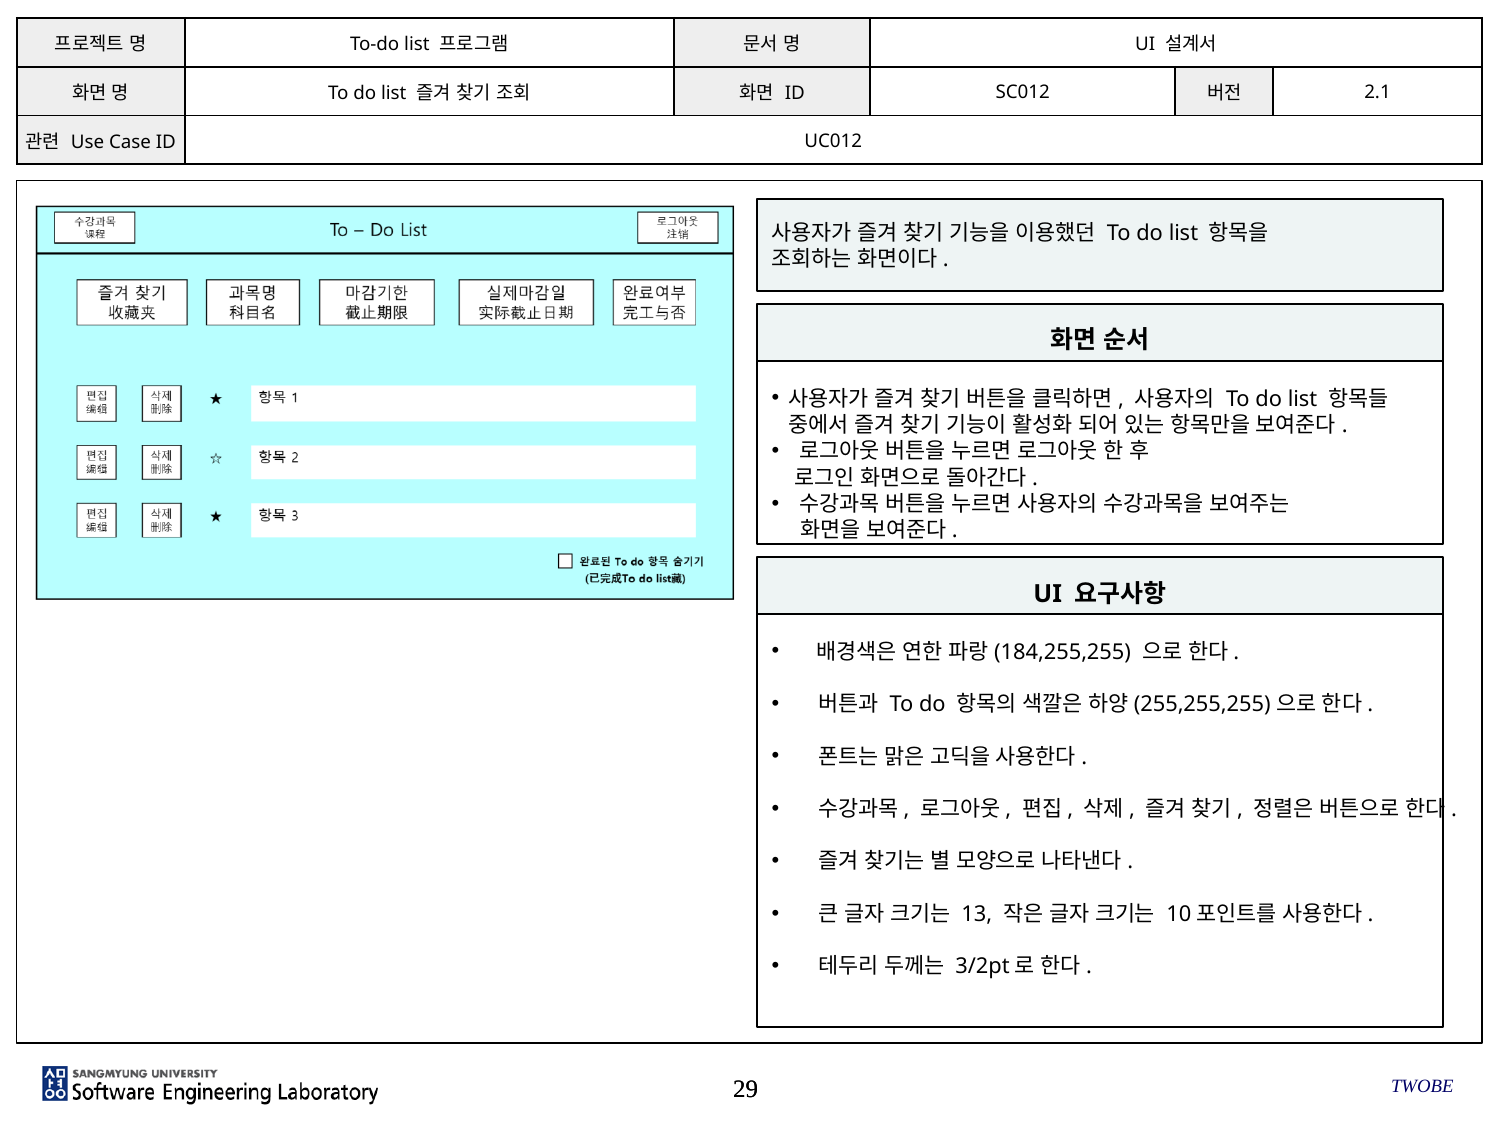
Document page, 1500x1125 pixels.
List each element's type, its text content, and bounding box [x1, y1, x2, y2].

table_header 문서 명 [675, 19, 869, 66]
table_cell 2.1 [1274, 68, 1481, 115]
table_cell 화면 명 [18, 68, 184, 115]
table_header To-do list 프로그램 [186, 19, 673, 66]
table_header UI 설계서 [871, 19, 1481, 66]
text_box 사용자가 즐겨 찾기 기능을 이용했던 To do list 항목을 조회하는 화면이다. [756, 198, 1444, 291]
picture [42, 1066, 382, 1106]
table_cell UC012 [186, 116, 1481, 163]
picture [32, 198, 737, 603]
table_header 프로젝트 명 [18, 19, 184, 66]
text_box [756, 303, 1444, 544]
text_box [756, 556, 1444, 1028]
table_cell 버전 [1176, 68, 1272, 115]
table_cell SC012 [871, 68, 1174, 115]
footer TWOBE [994, 1060, 1454, 1110]
table_cell 화면 ID [675, 68, 869, 115]
table_cell To do list 즐겨 찾기 조회 [186, 68, 673, 115]
table_cell 관련 Use Case ID [18, 116, 184, 163]
